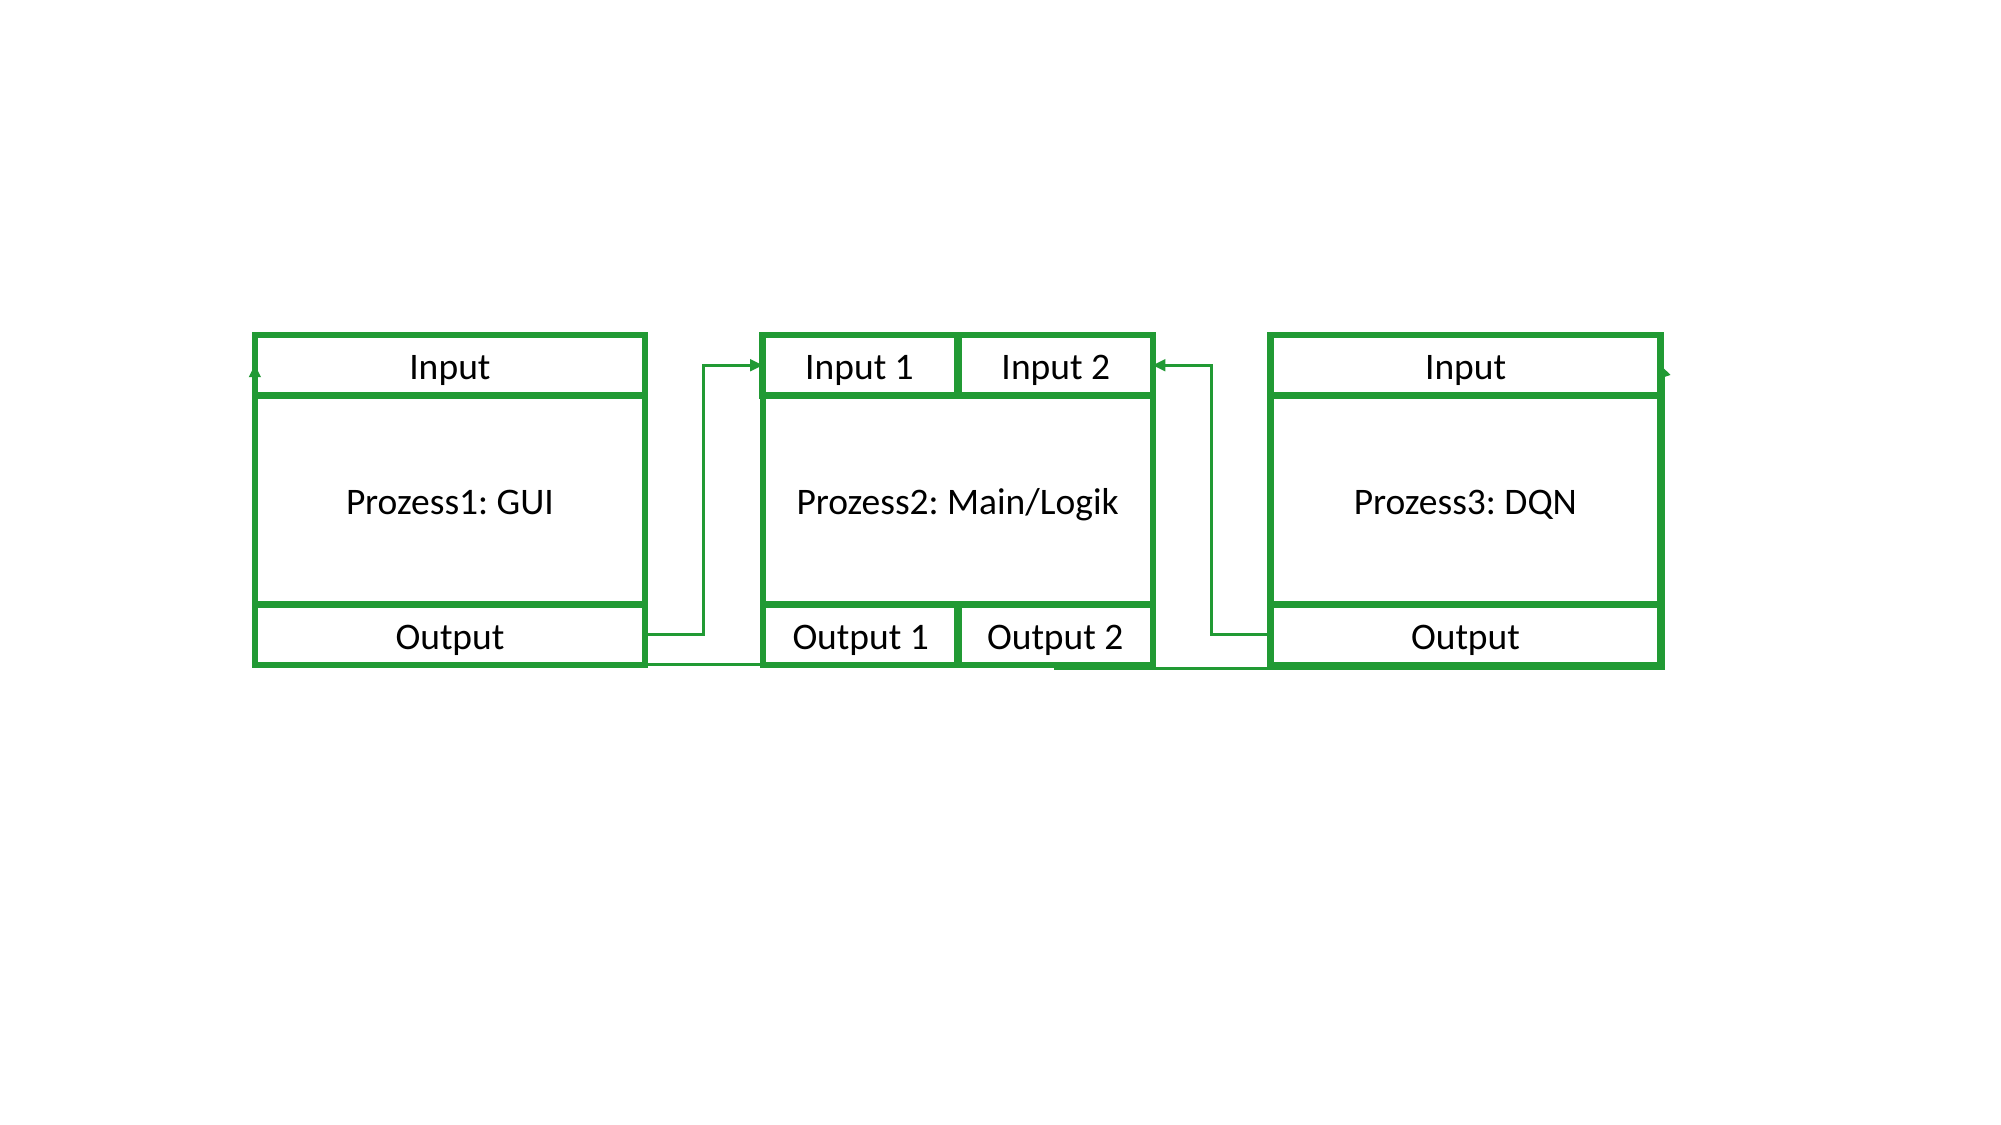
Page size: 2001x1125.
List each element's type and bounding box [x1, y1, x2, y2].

text_box [254, 334, 1661, 666]
